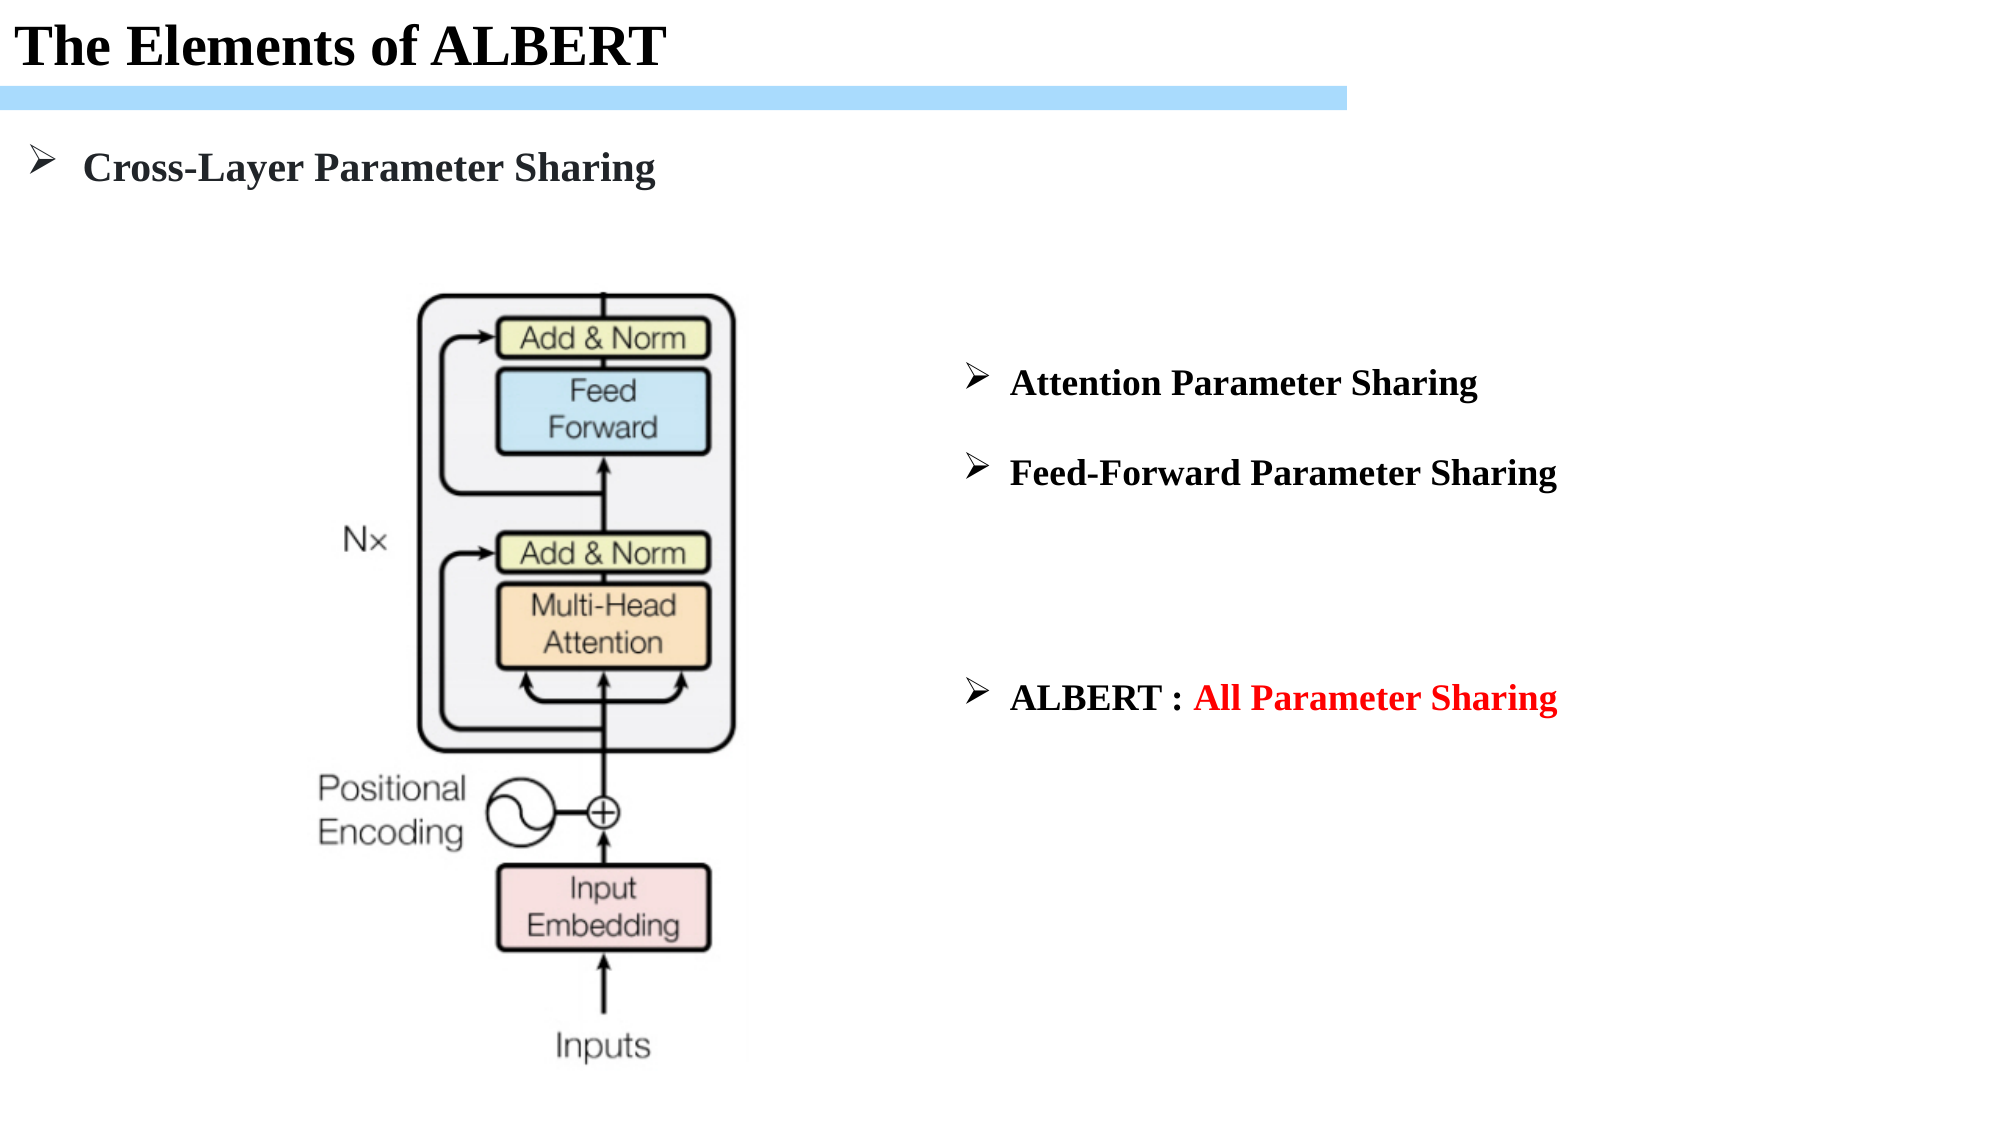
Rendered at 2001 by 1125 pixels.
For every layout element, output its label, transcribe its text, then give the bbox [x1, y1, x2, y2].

text_box The Elements of ALBERT [0, 0, 750, 85]
text_box Cross-Layer Parameter Sharing [11, 131, 2000, 197]
text_box Attention Parameter Sharing Feed-Forward Parameter Sharing ALBERT : All Parameter Sharing [948, 350, 1906, 726]
picture [307, 283, 750, 1071]
text_box [0, 85, 1348, 111]
